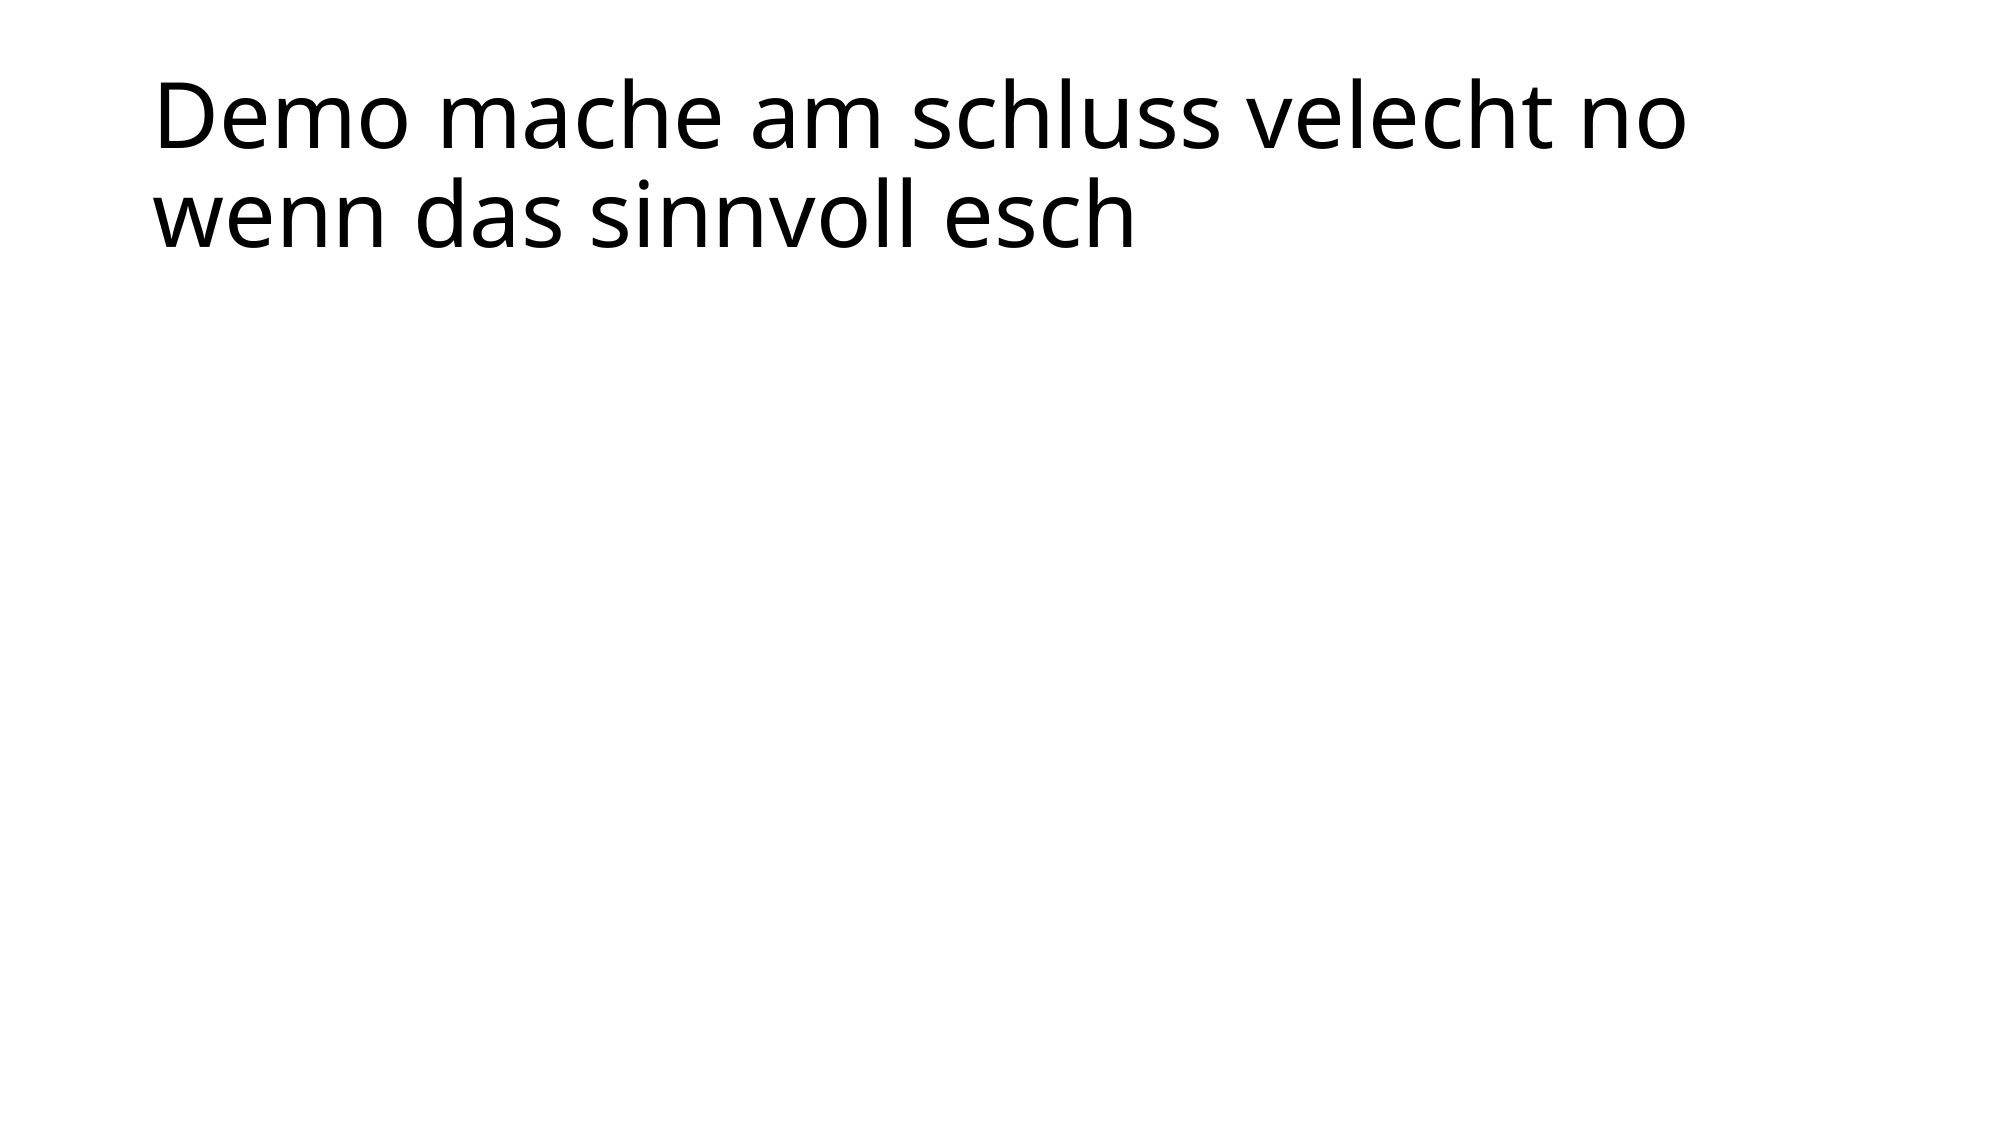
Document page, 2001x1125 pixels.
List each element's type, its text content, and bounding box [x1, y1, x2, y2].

title Demo mache am schluss velecht no wenn das sinnvoll esch [137, 59, 1863, 278]
